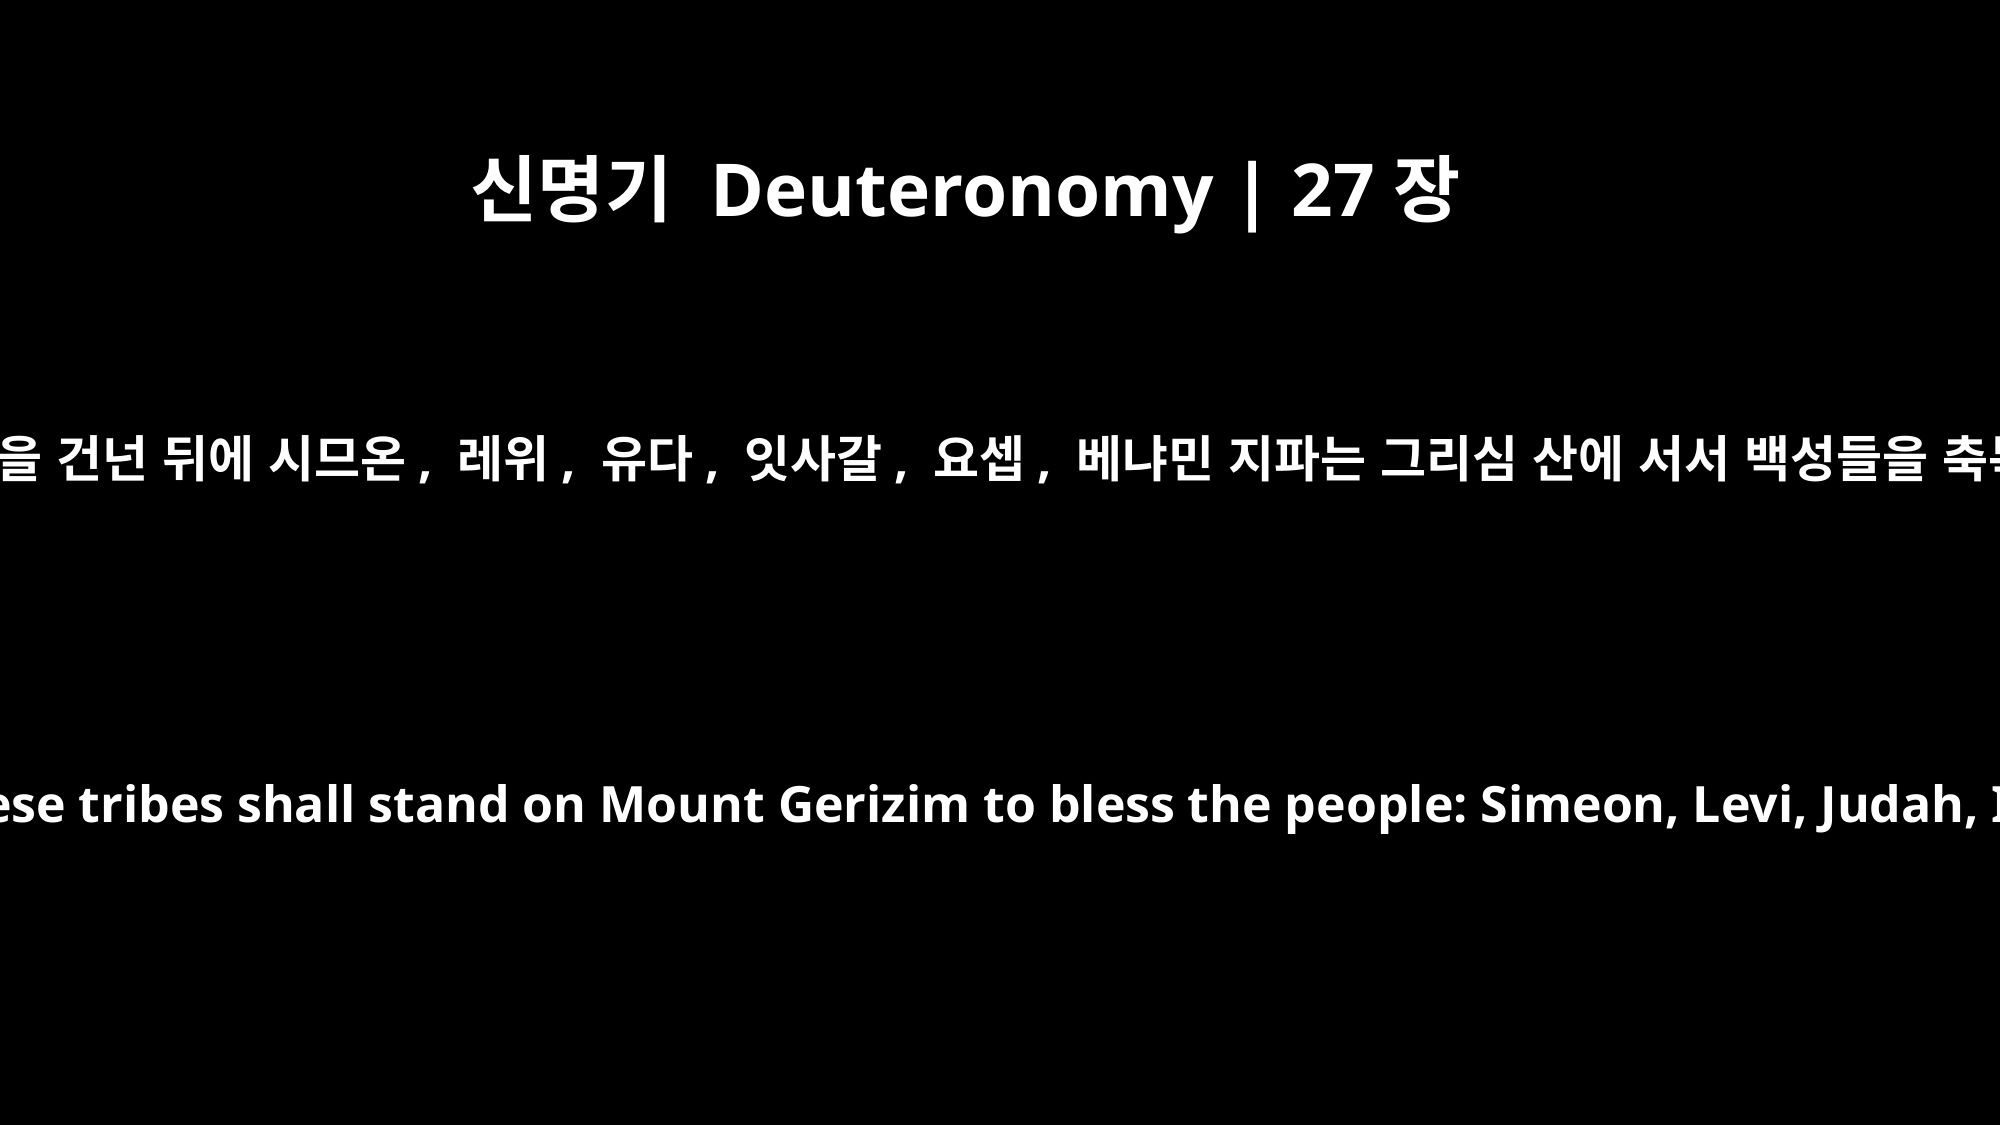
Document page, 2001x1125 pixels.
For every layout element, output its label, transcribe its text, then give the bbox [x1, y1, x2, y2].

text_box 12 “너희가 요단 강을 건넌 뒤에 시므온, 레위, 유다, 잇사갈, 요셉, 베냐민 지파는 그리심 산에 서서 백성들을 축복해야 한다. [0, 359, 2000, 495]
text_box When you have crossed the Jordan, these tribes shall stand on Mount Gerizim to bless the people: Simeon, Levi, Judah, Issachar, Joseph and Benjamin. [0, 764, 2000, 840]
text_box 신명기 Deuteronomy | 27장 [456, 136, 1476, 239]
